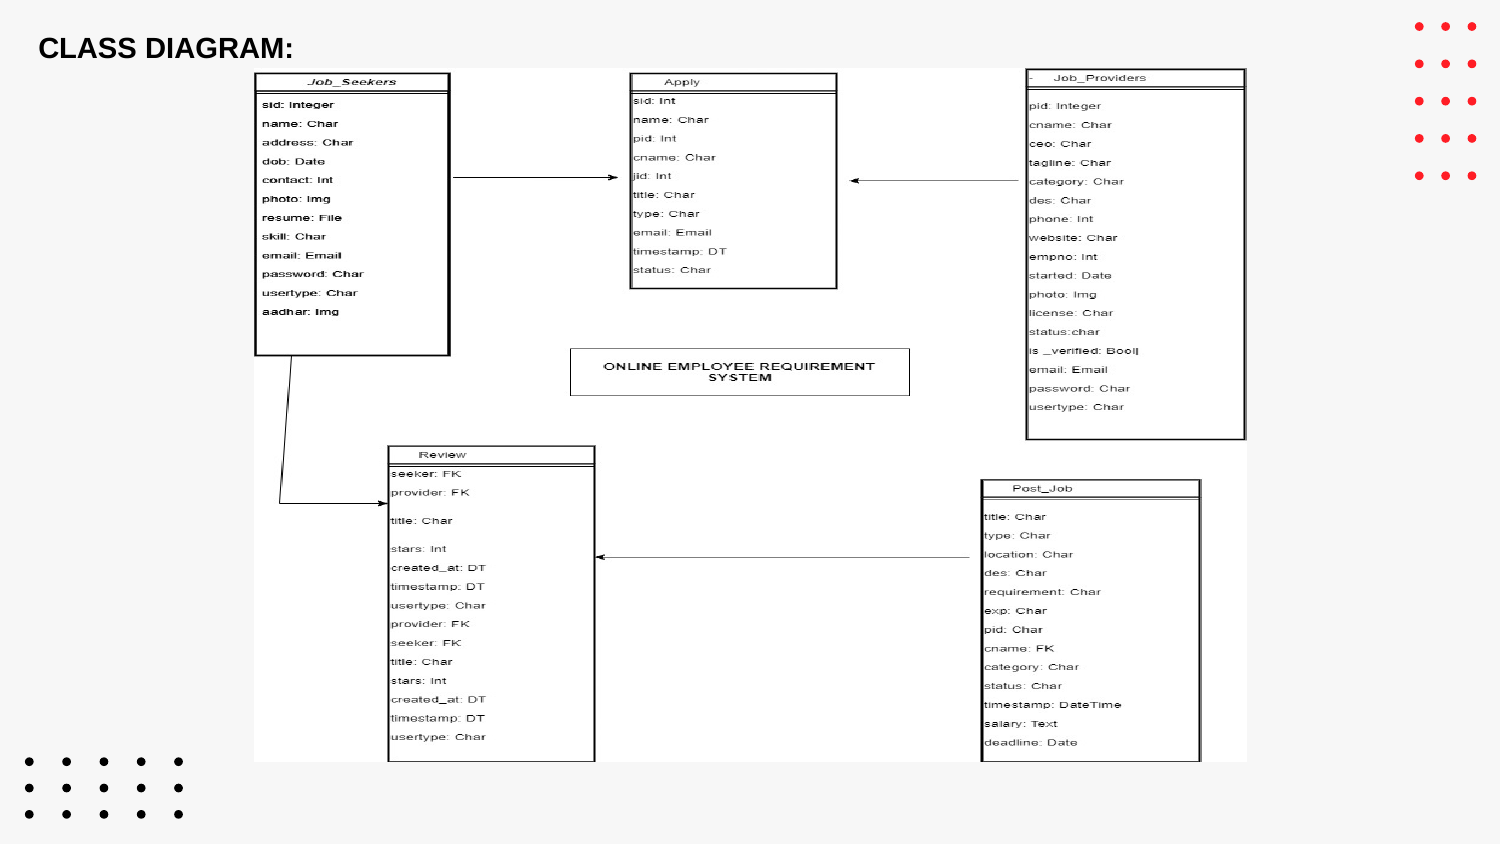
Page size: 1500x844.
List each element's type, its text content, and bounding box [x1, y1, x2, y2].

picture [253, 67, 1248, 762]
text_box CLASS DIAGRAM: [23, 22, 1412, 107]
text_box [1414, 21, 1477, 181]
